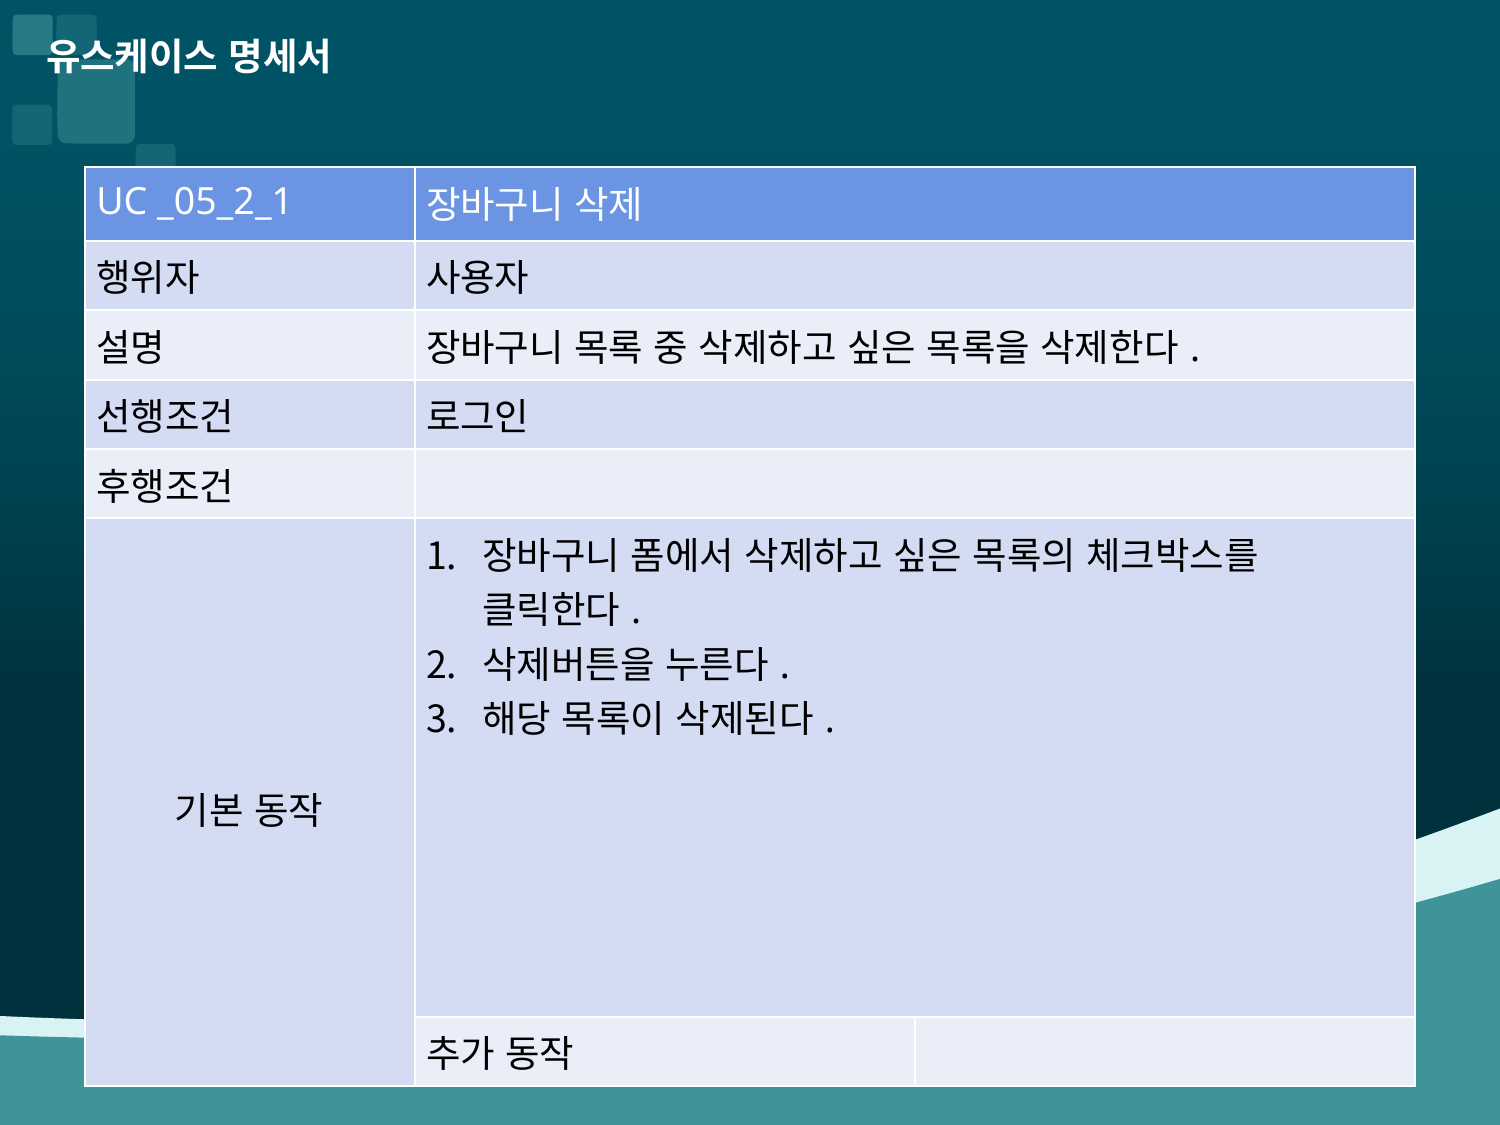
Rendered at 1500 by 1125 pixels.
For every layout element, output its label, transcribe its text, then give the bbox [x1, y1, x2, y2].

table_cell 후행조건 [86, 450, 414, 517]
table_cell 기본 동작 [86, 519, 414, 1085]
table_cell 로그인 [416, 381, 1414, 448]
table_cell 사용자 [416, 242, 1414, 309]
table_cell [916, 1018, 1414, 1085]
table_cell 선행조건 [86, 381, 414, 448]
text_box 유스케이스 명세서 [31, 25, 838, 86]
table_cell 장바구니 폼에서 삭제하고 싶은 목록의 체크박스를 클릭한다. 삭제버튼을 누른다. 해당 목록이 삭제된다. [416, 519, 1414, 1016]
table_cell 추가 동작 [416, 1018, 914, 1085]
table_cell 장바구니 목록 중 삭제하고 싶은 목록을 삭제한다. [416, 311, 1414, 379]
table_header 장바구니 삭제 [416, 168, 1414, 240]
table_cell [416, 450, 1414, 517]
table_cell 설명 [86, 311, 414, 379]
table_header UC _05_2_1 [86, 168, 414, 240]
table_cell 행위자 [86, 242, 414, 309]
